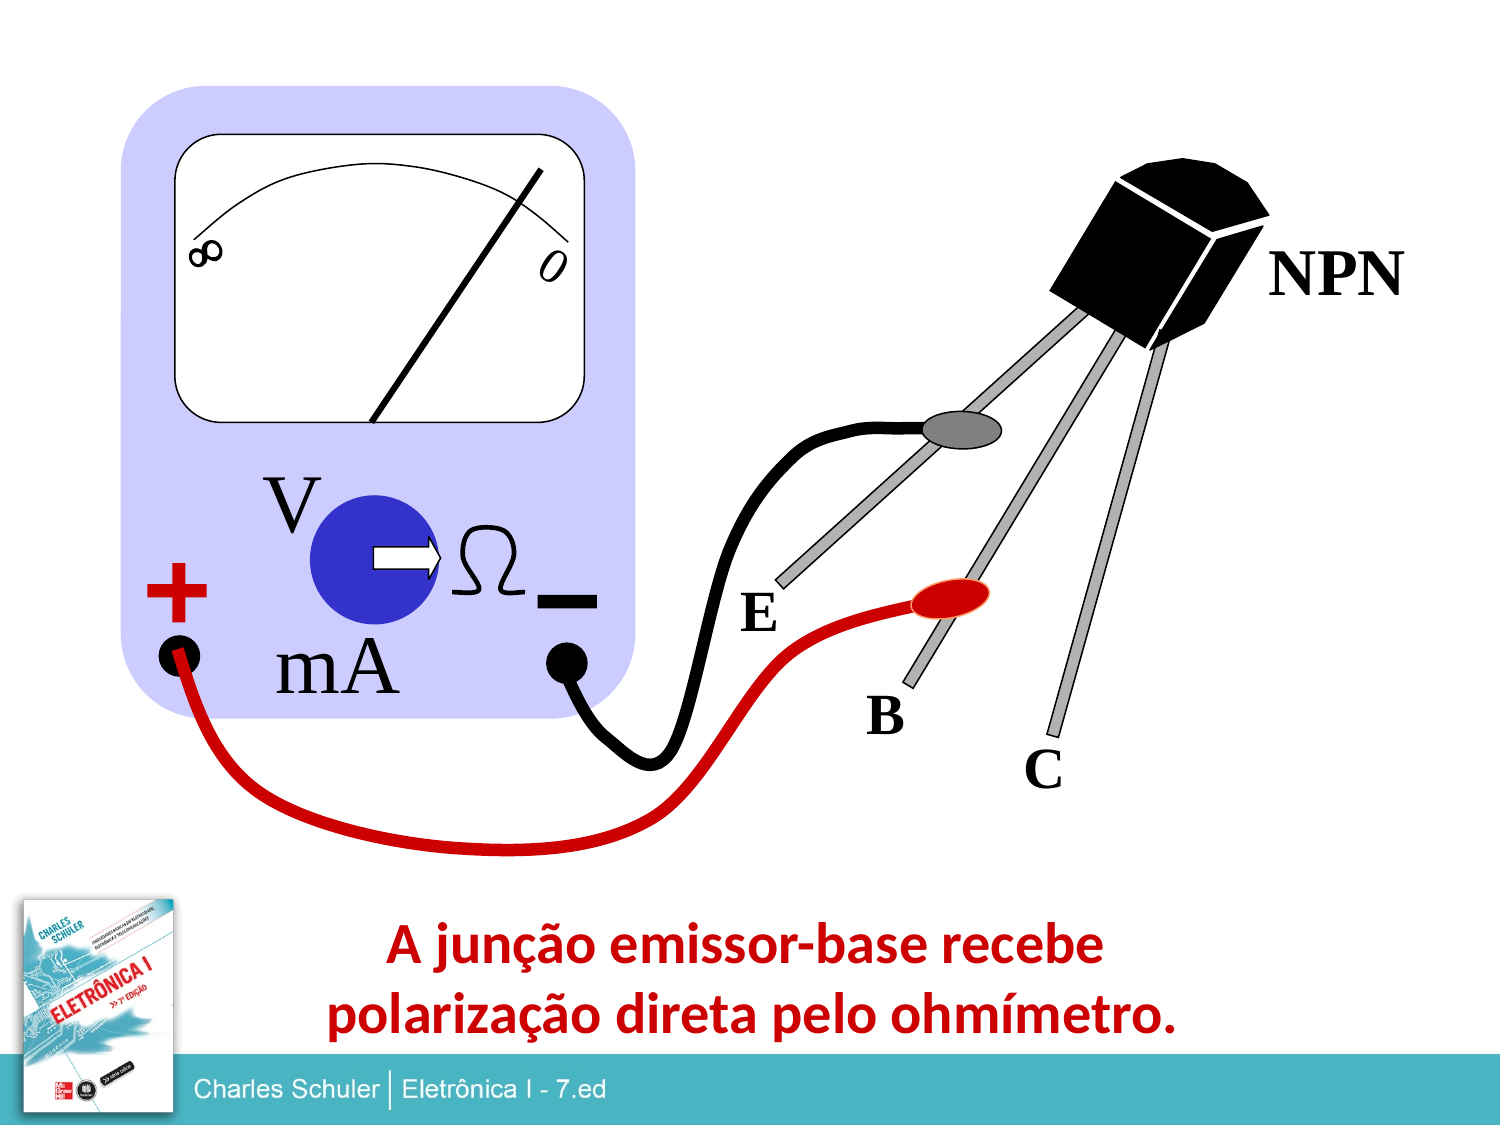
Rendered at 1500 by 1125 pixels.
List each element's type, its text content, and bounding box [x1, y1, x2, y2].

text_box [120, 85, 636, 719]
text_box [452, 527, 526, 593]
text_box [537, 594, 597, 609]
text_box [177, 612, 793, 851]
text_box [1074, 158, 1269, 351]
text_box mA [260, 602, 416, 718]
text_box [174, 134, 585, 236]
text_box NPN [1273, 221, 1422, 317]
text_box [373, 536, 441, 580]
text_box [159, 635, 198, 677]
text_box 0 [512, 217, 600, 310]
text_box  [155, 199, 249, 296]
text_box [921, 411, 1002, 449]
text_box B [852, 668, 921, 754]
picture [0, 0, 1500, 1125]
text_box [148, 562, 209, 623]
text_box [174, 241, 585, 423]
text_box [224, 163, 569, 243]
text_box C [1009, 722, 1081, 808]
text_box V [248, 442, 338, 557]
text_box [962, 315, 1069, 413]
text_box [1050, 359, 1165, 722]
text_box [790, 441, 942, 580]
text_box [794, 600, 911, 650]
text_box [911, 617, 957, 676]
text_box [309, 495, 440, 610]
text_box E [725, 566, 794, 651]
text_box [965, 359, 1112, 581]
text_box [911, 578, 990, 619]
text_box [563, 427, 928, 765]
text_box A junção emissor-base recebe polarização direta pelo ohmímetro. [311, 897, 1194, 1053]
